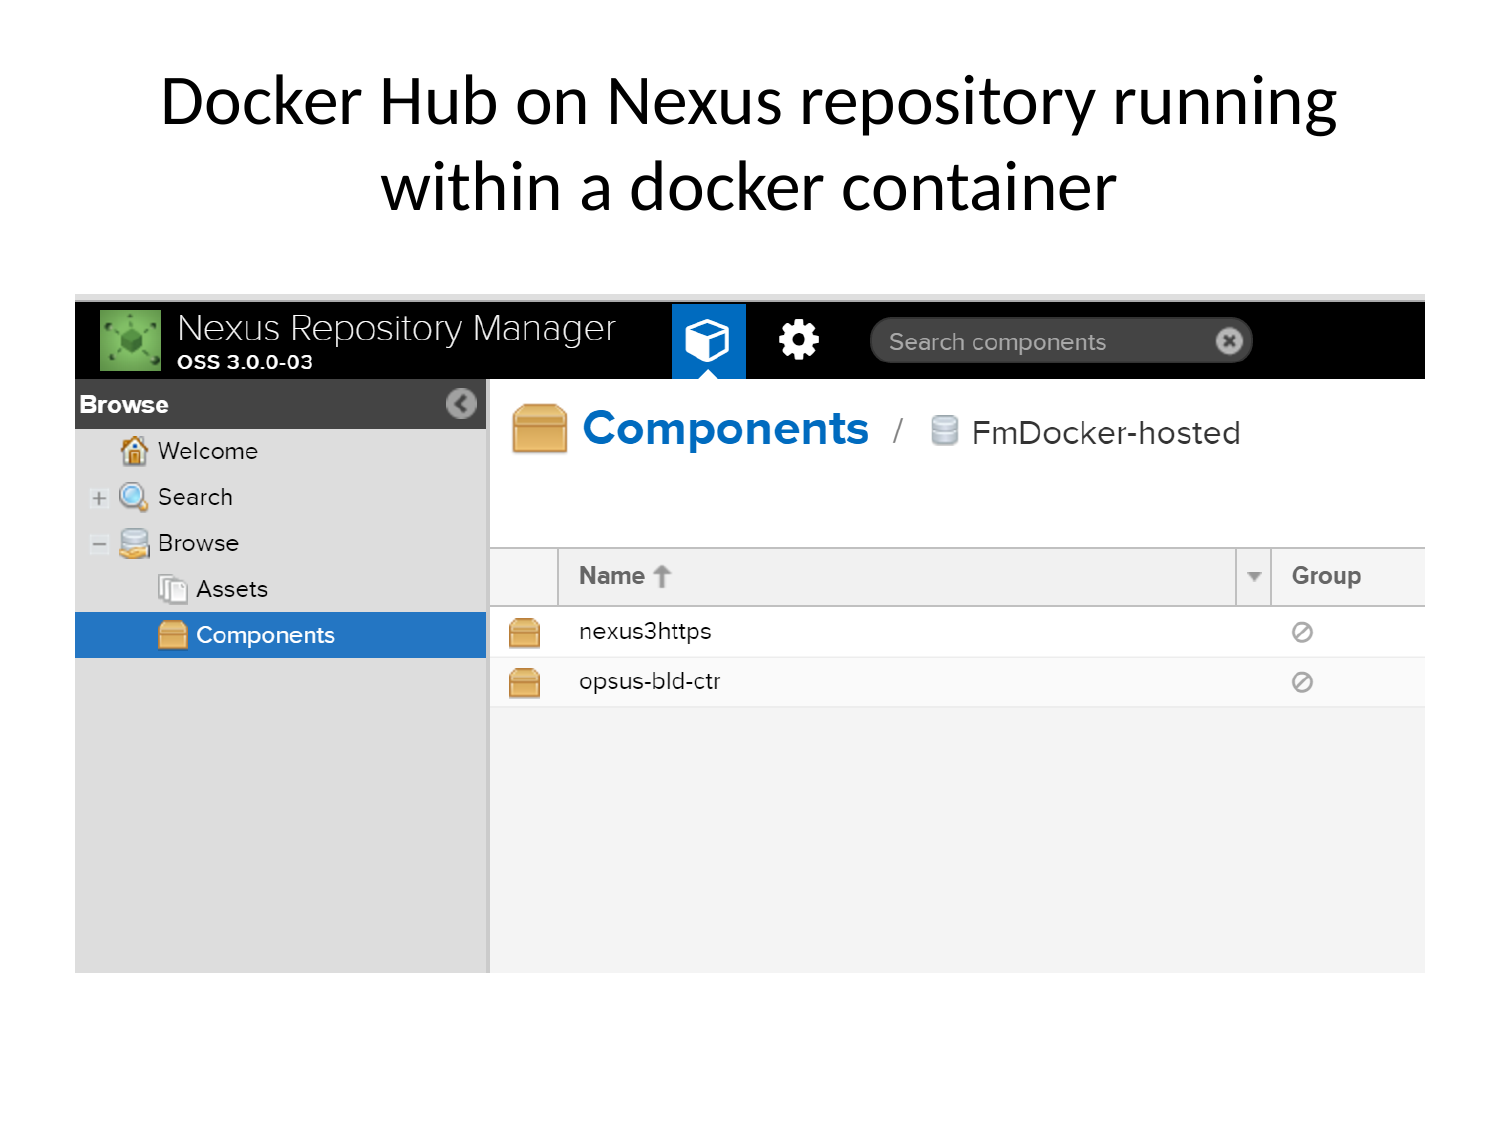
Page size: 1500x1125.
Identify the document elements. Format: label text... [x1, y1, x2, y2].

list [74, 294, 1426, 973]
title Docker Hub on Nexus repository running within a docker container [75, 45, 1425, 233]
